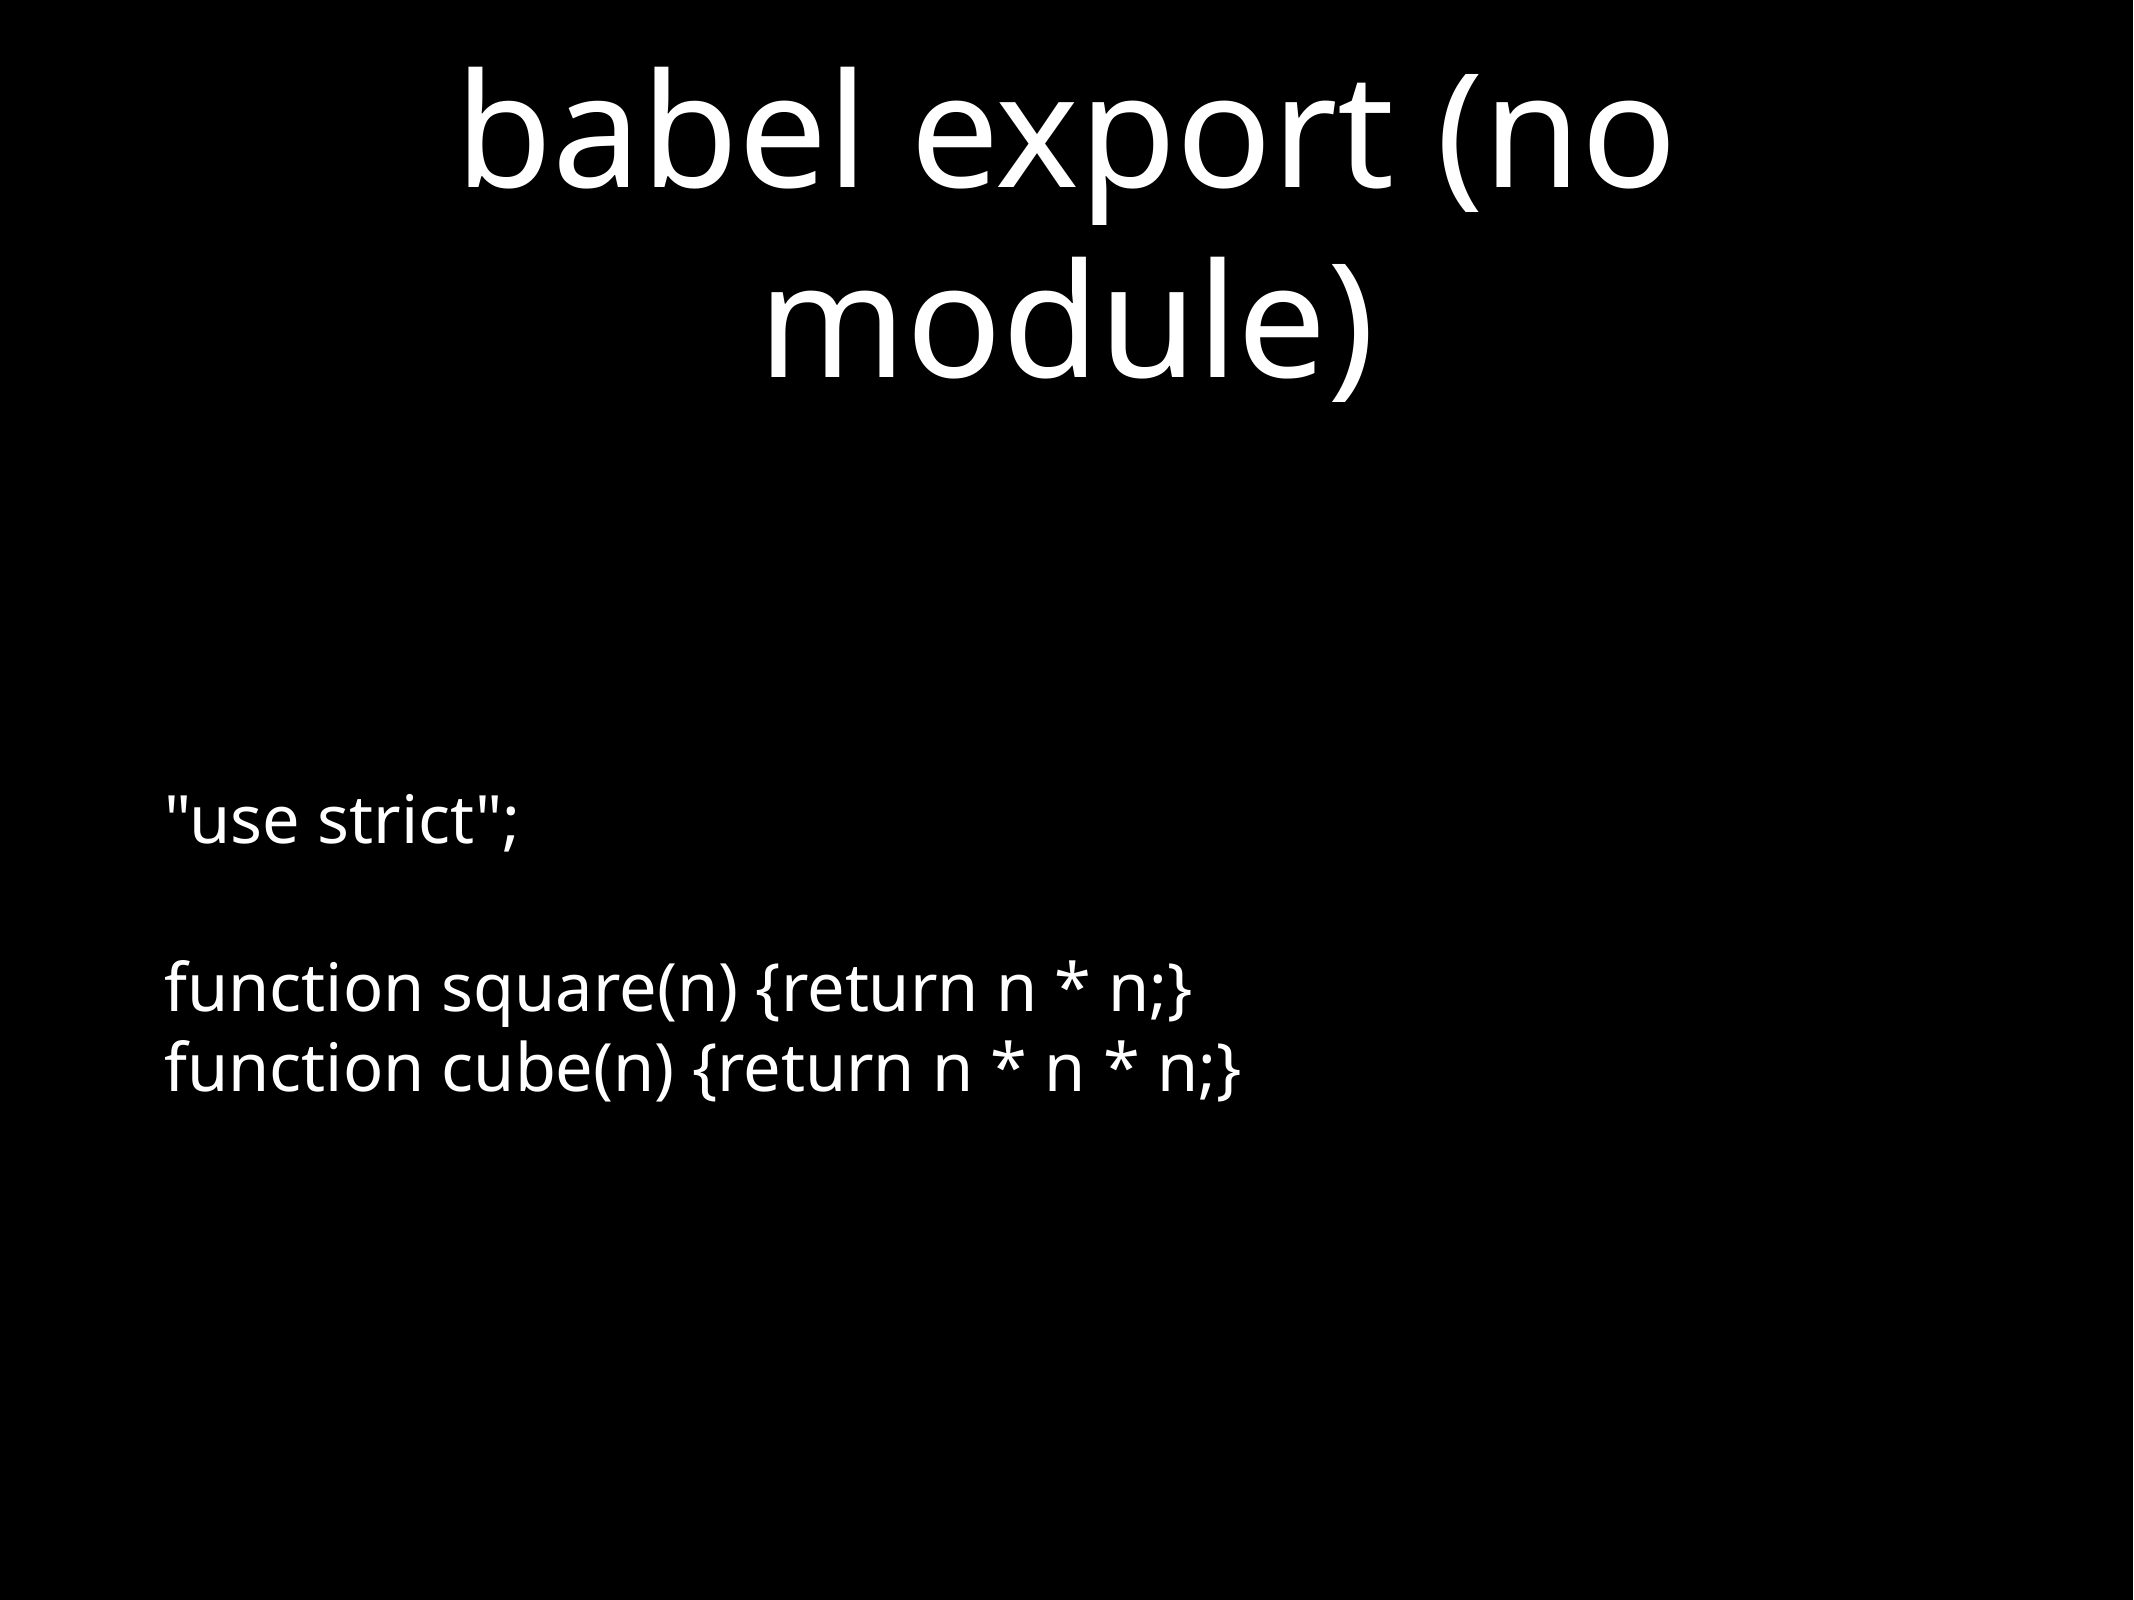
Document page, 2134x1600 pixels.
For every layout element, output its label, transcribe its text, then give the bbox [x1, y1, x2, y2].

list "use strict"; function square(n) {return n * n;} function cube(n) {return n * n * n;} [155, 424, 1978, 1457]
title babel export (no module) [155, 41, 1978, 397]
